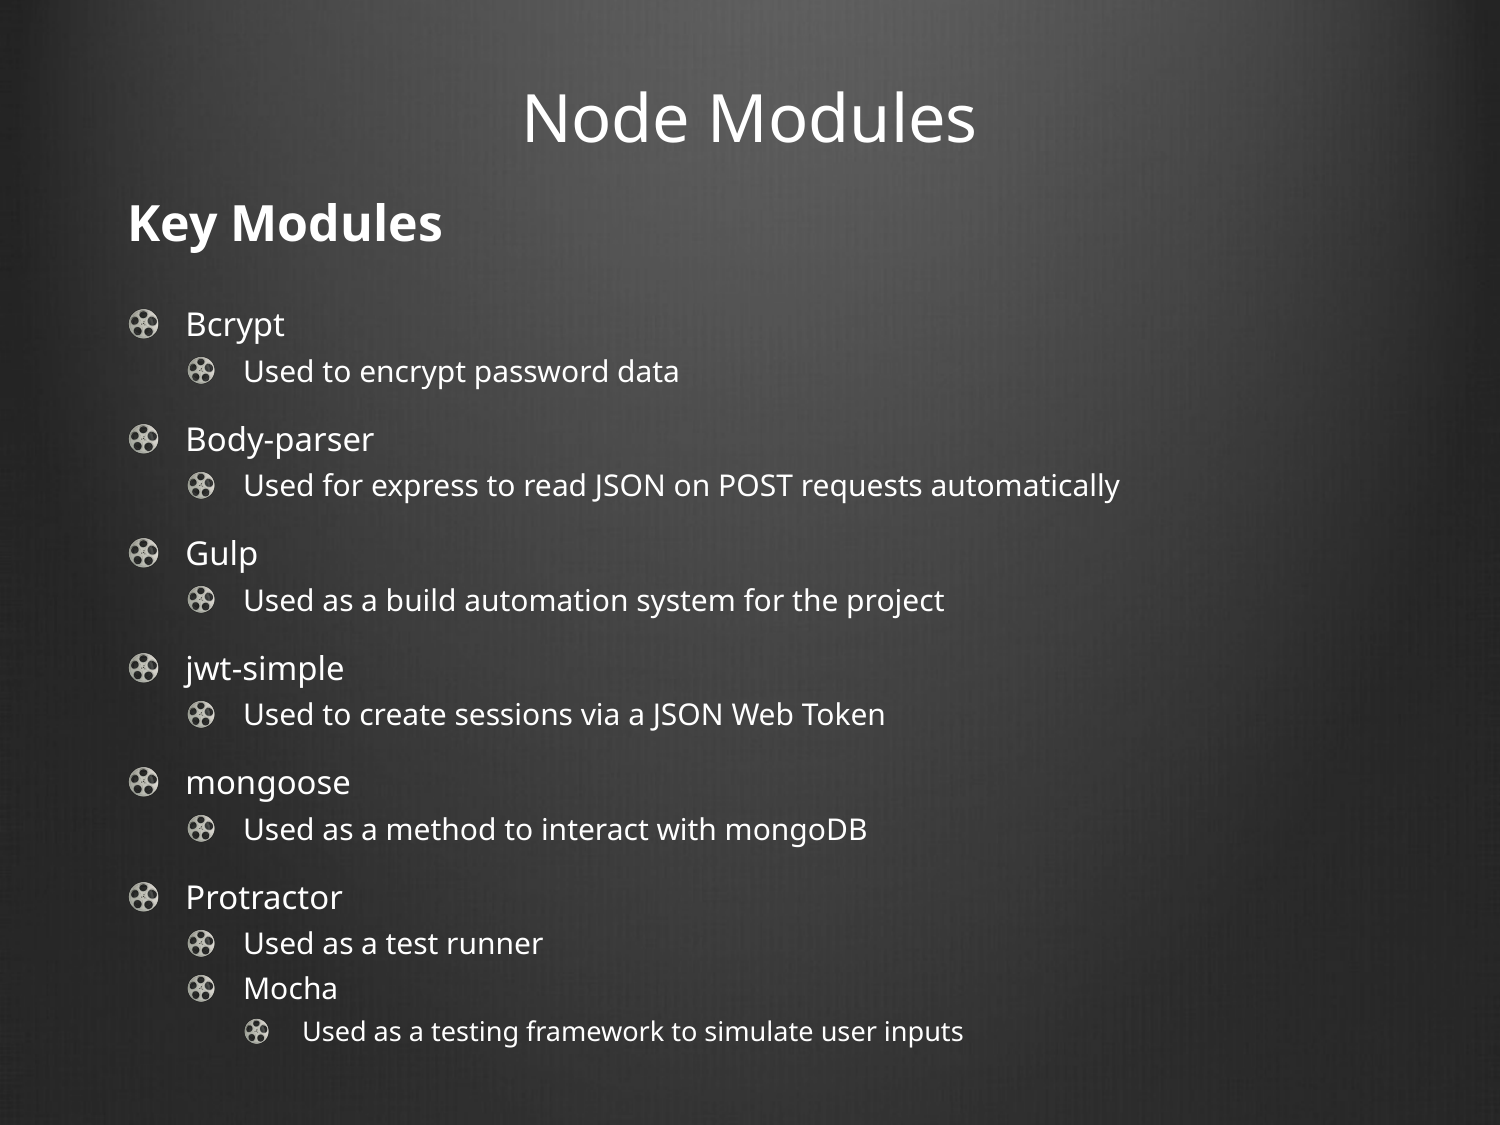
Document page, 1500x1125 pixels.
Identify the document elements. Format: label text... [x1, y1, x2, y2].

picture [127, 307, 160, 340]
title Node Modules [112, 19, 1388, 183]
picture [186, 470, 216, 500]
picture [186, 355, 216, 385]
list Bcrypt Used to encrypt password data Body-parser Used for express to read JSON on POST requests automatically Gulp Used as a build automation system for the project jwt-simple Used to create sessions via a JSON Web Token mongoose Used as a method to interact with mongoDB Protractor Used as a test runner Mocha Used as a testing framework to simulate user inputs [112, 296, 1388, 1059]
picture [127, 765, 160, 798]
picture [186, 928, 216, 958]
picture [127, 651, 160, 684]
picture [127, 536, 160, 569]
picture [127, 880, 160, 913]
text_box Key Modules [112, 183, 1388, 265]
picture [186, 699, 216, 729]
picture [186, 973, 216, 1003]
picture [186, 813, 216, 843]
picture [186, 584, 216, 614]
picture [243, 1017, 270, 1045]
picture [127, 422, 160, 455]
